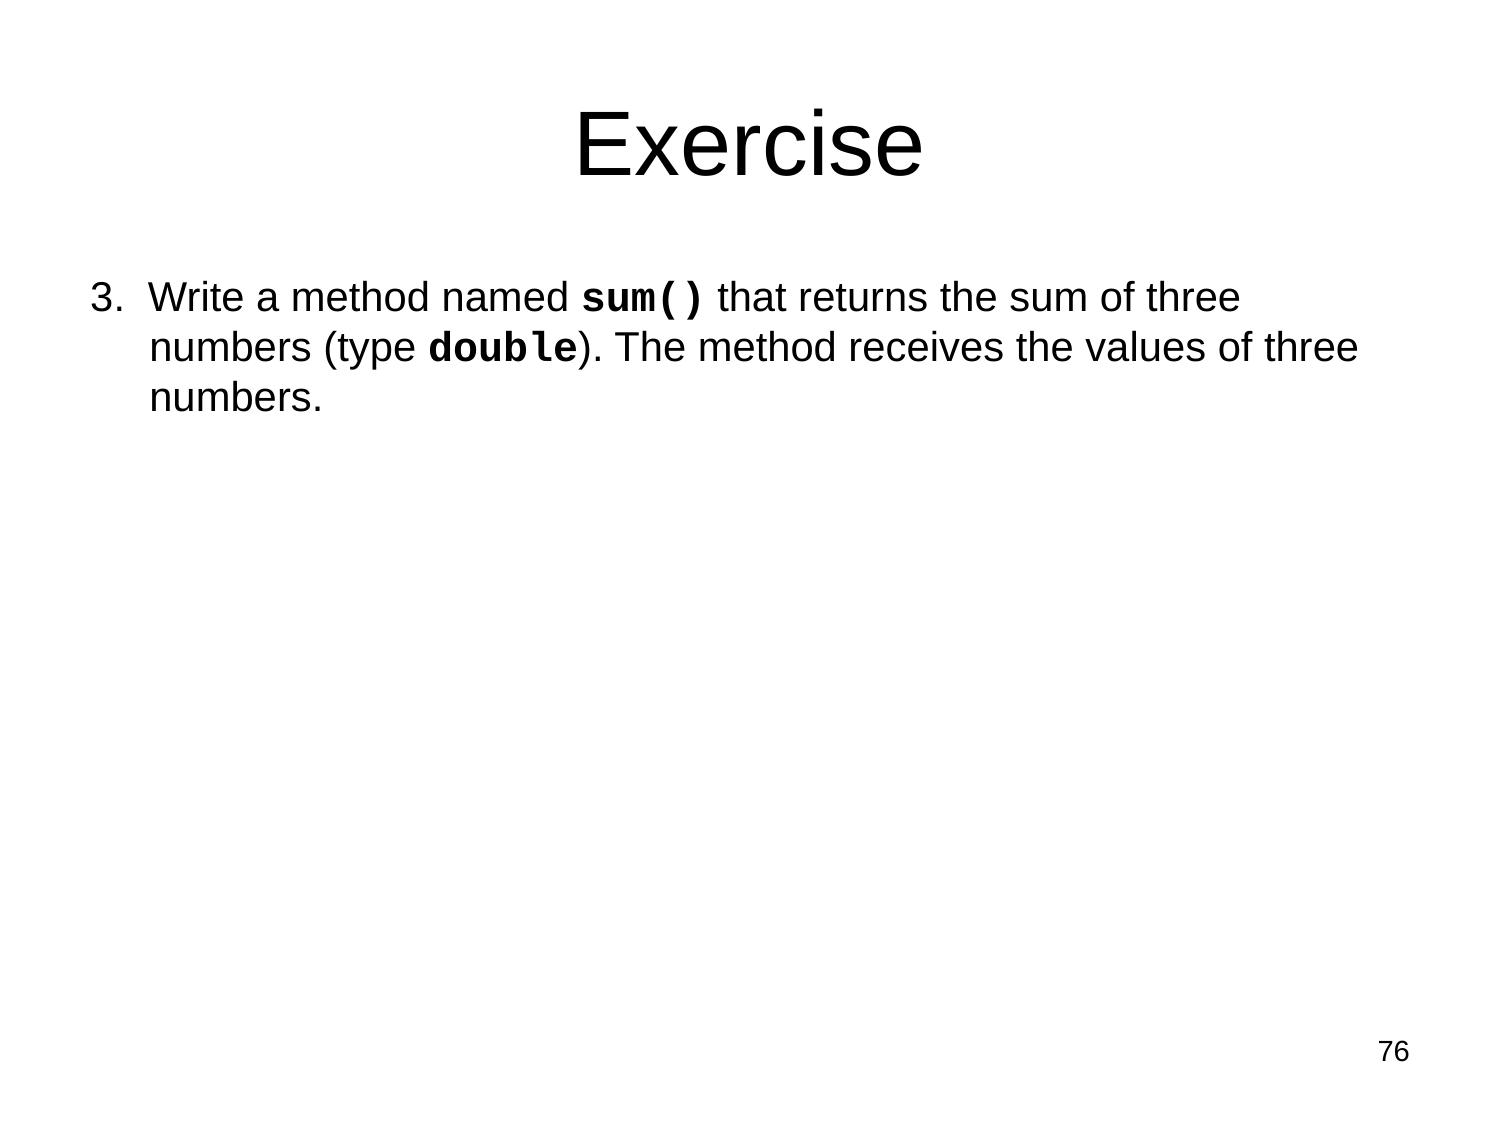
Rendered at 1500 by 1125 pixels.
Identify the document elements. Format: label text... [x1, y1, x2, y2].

slide_number 76 [1074, 1024, 1426, 1103]
title Exercise [75, 45, 1425, 233]
list 3. Write a method named sum() that returns the sum of three numbers (type double). The method receives the values of three numbers. [75, 262, 1425, 1005]
